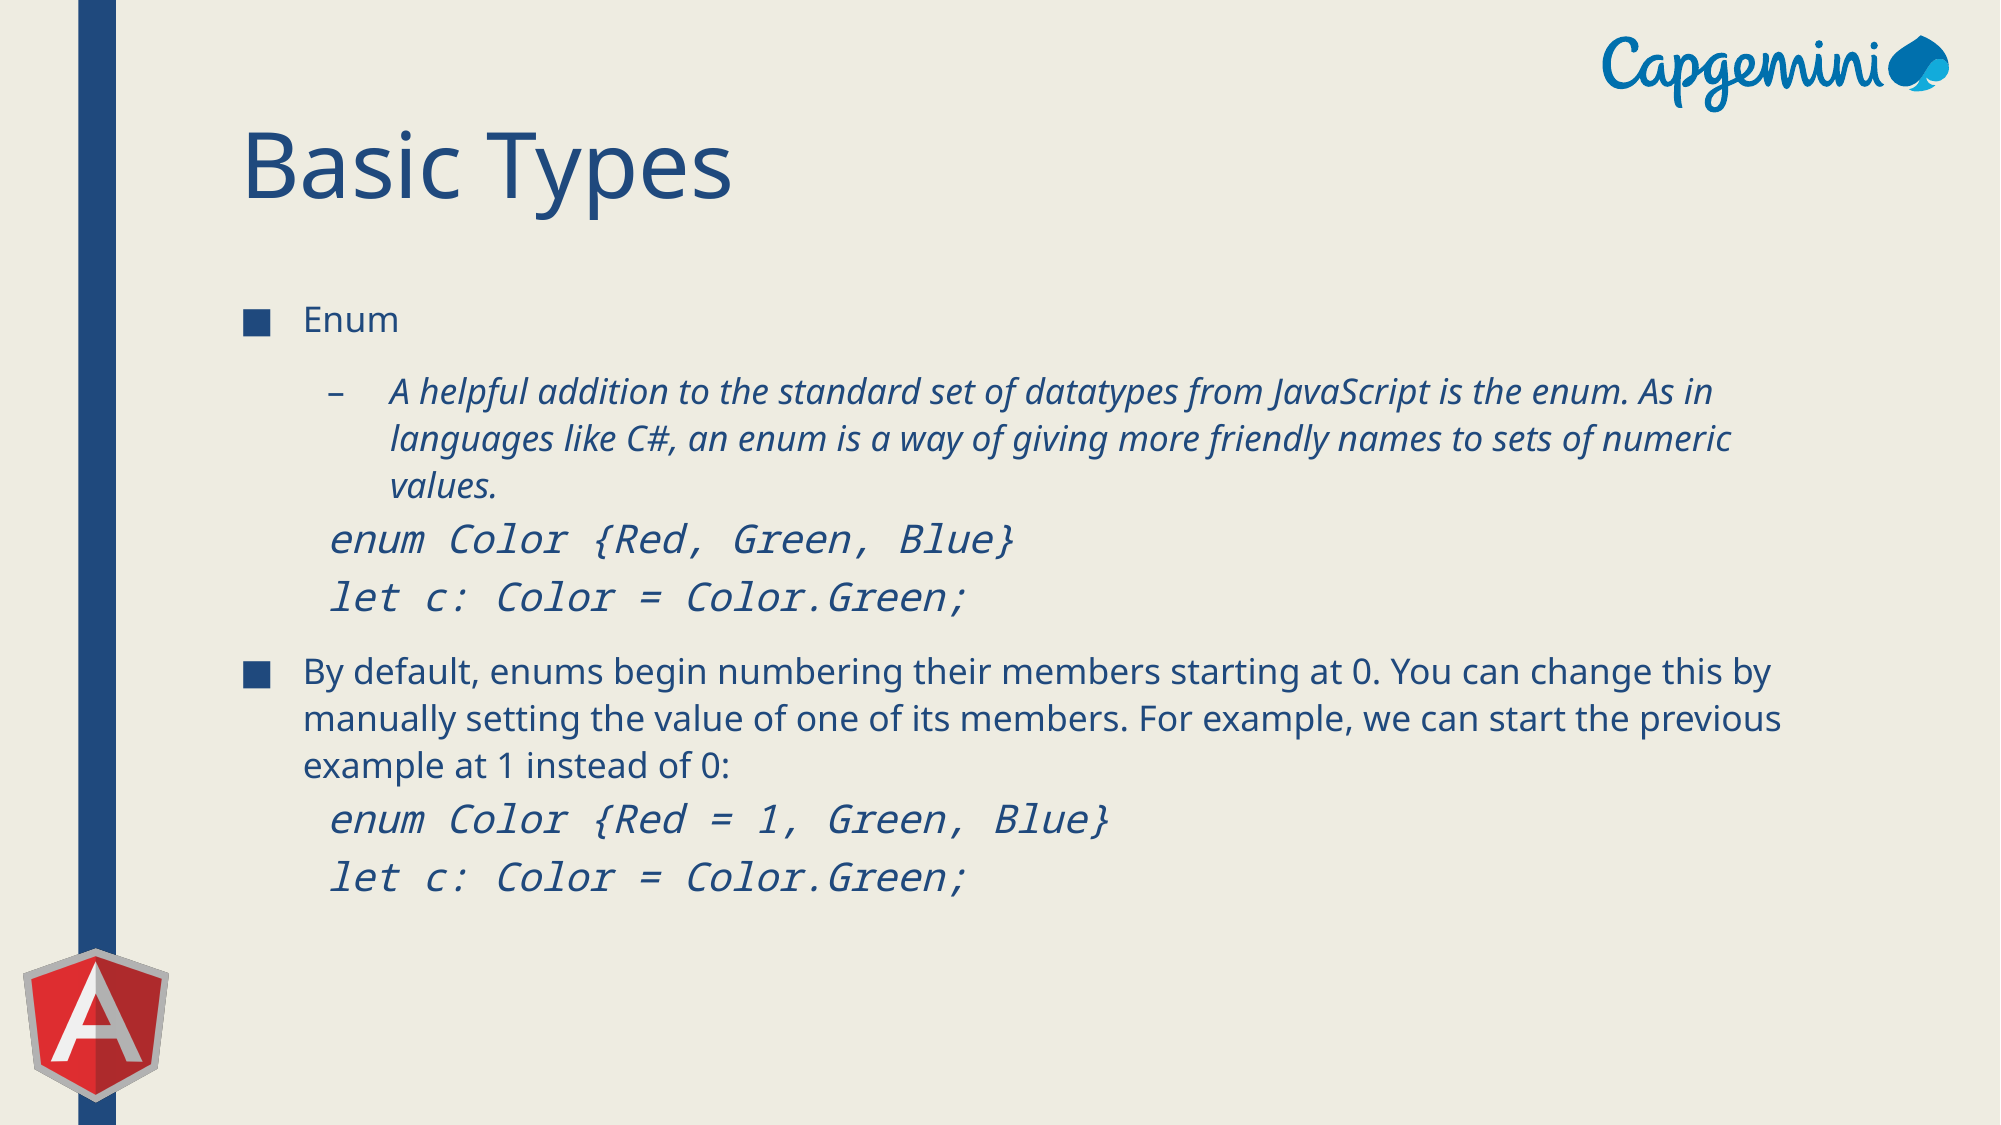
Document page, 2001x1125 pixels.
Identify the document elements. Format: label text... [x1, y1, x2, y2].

list Enum A helpful addition to the standard set of datatypes from JavaScript is the enum. As in languages like C#, an enum is a way of giving more friendly names to sets of numeric values. enum Color {Red, Green, Blue} let c: Color = Color.Green; By default, enums begin numbering their members starting at 0. You can change this by manually setting the value of one of its members. For example, we can start the previous example at 1 instead of 0: enum Color {Red = 1, Green, Blue} let c: Color = Color.Green; [225, 285, 1800, 1082]
picture [23, 948, 169, 1103]
title Basic Types [225, 112, 1800, 251]
